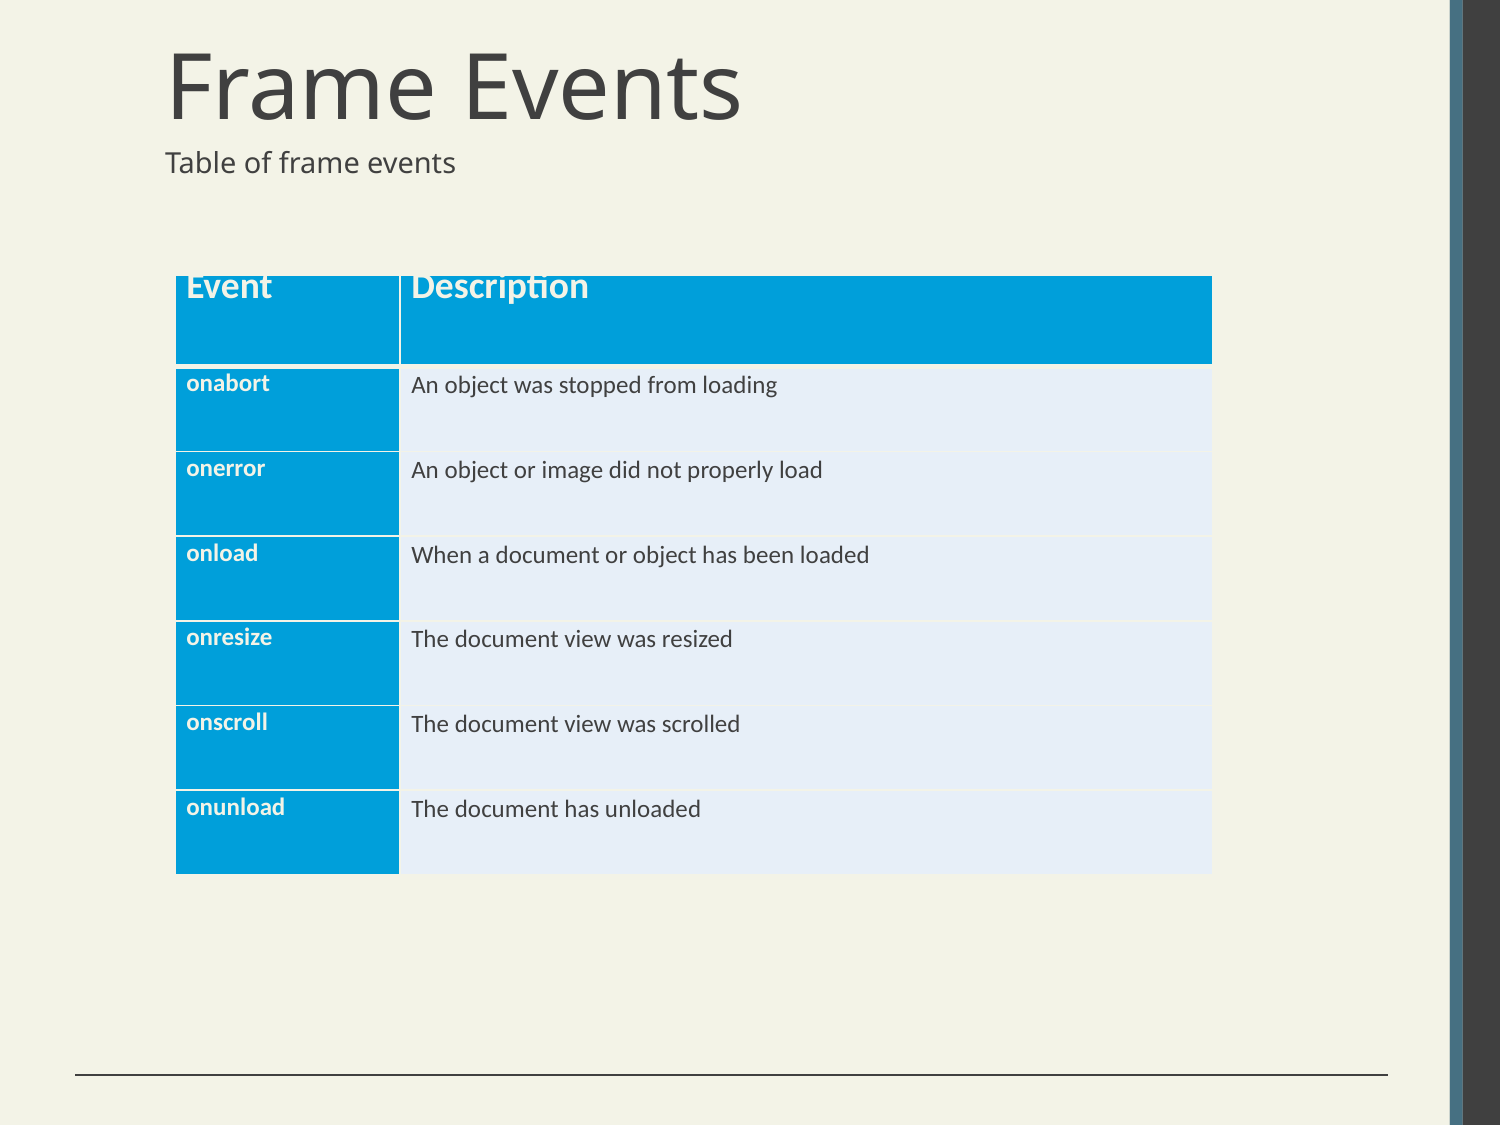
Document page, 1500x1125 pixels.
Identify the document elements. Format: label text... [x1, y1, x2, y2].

table_header Event [176, 276, 399, 364]
table_cell onresize [176, 622, 399, 705]
table_cell The document has unloaded [401, 791, 1212, 874]
table_cell When a document or object has been loaded [401, 537, 1212, 620]
table_cell An object was stopped from loading [401, 369, 1212, 451]
table_cell onabort [176, 369, 399, 451]
table_cell onload [176, 537, 399, 620]
list Table of frame events [150, 137, 1200, 188]
table_cell onunload [176, 791, 399, 874]
table_cell onscroll [176, 706, 399, 789]
table_cell An object or image did not properly load [401, 452, 1212, 535]
table_cell The document view was scrolled [401, 706, 1212, 789]
table_cell onerror [176, 452, 399, 535]
table_header Description [401, 276, 1212, 364]
table_cell The document view was resized [401, 622, 1212, 705]
title Frame Events [150, 20, 1425, 188]
